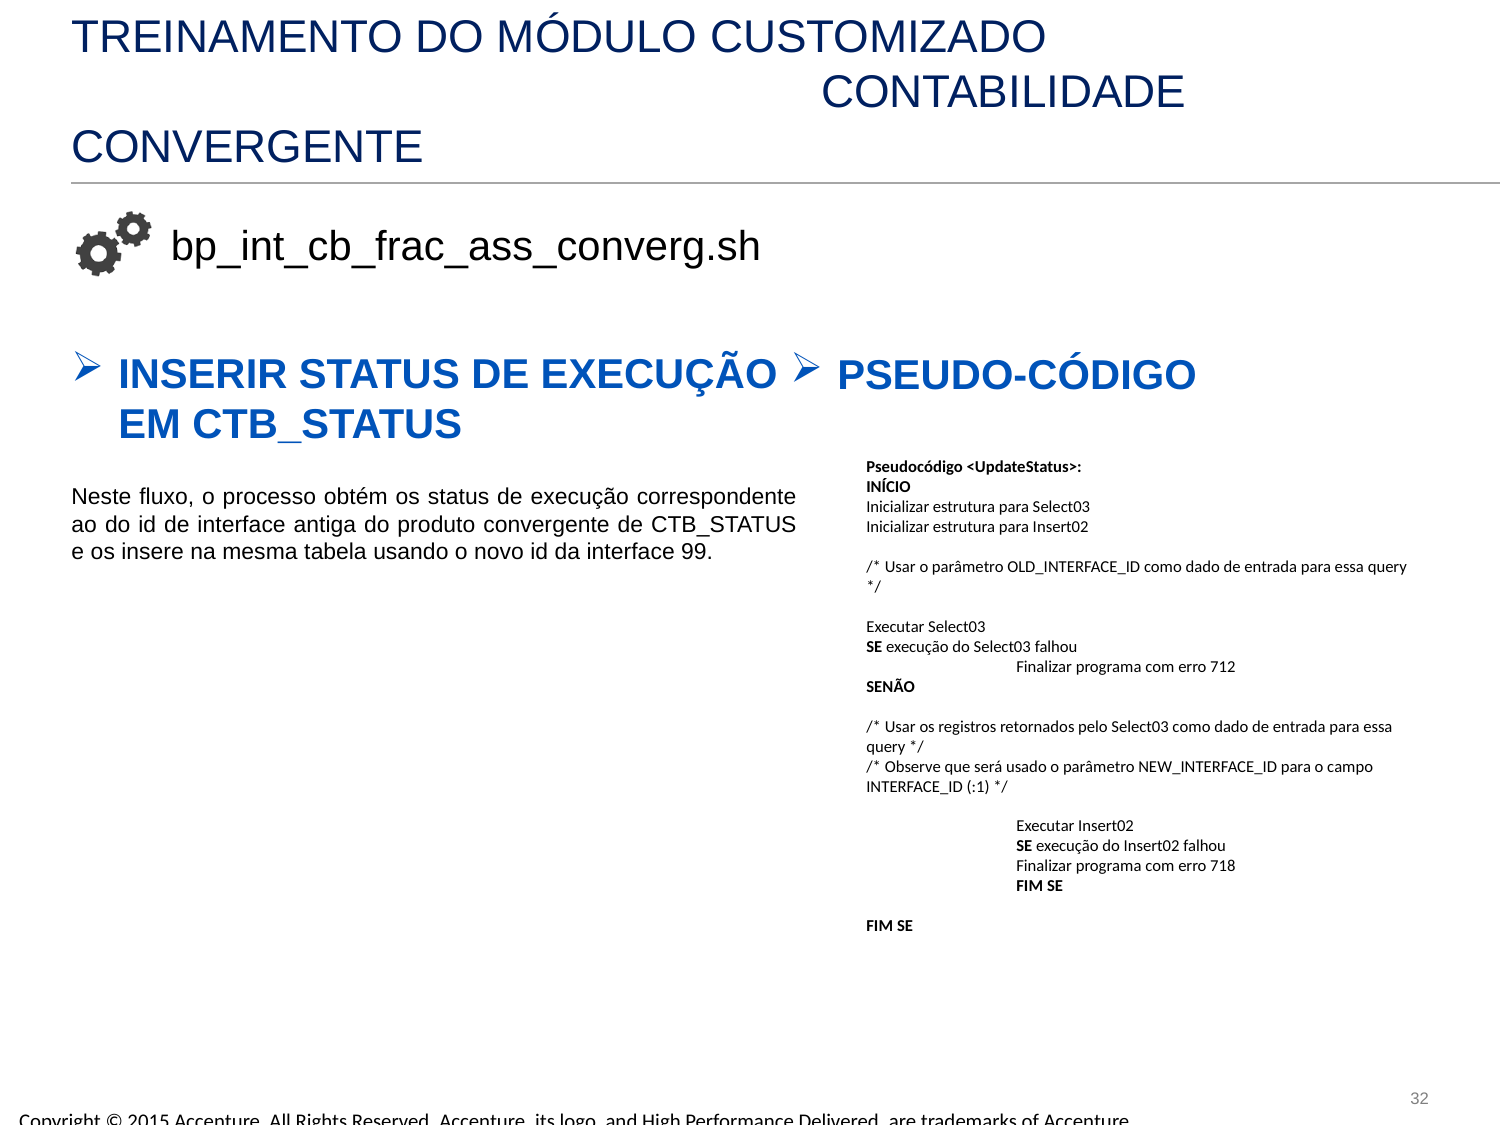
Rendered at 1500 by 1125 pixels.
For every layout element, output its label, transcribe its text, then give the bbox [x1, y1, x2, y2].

text_box bp_int_cb_frac_ass_converg.sh [160, 211, 777, 277]
text_box PSEUDO-CÓDIGO [775, 340, 1430, 405]
picture [72, 200, 155, 284]
title TREINAMENTO DO MÓDULO CUSTOMIZADO CONTABILIDADE CONVERGENTE [71, 0, 1500, 172]
text_box INSERIR STATUS DE EXECUÇÃO EM CTB_STATUS Neste fluxo, o processo obtém os status de execução correspondente ao do id de interface antiga do produto convergente de CTB_STATUS e os insere na mesma tabela usando o novo id da interface 99. [71, 346, 797, 565]
text_box Pseudocódigo <UpdateStatus>: INÍCIO Inicializar estrutura para Select03 Inicializar estrutura para Insert02 /* Usar o parâmetro OLD_INTERFACE_ID como dado de entrada para essa query */ Executar Select03 SE execução do Select03 falhou Finalizar programa com erro 712 SENÃO /* Usar os registros retornados pelo Select03 como dado de entrada para essa query */ /* Observe que será usado o parâmetro NEW_INTERFACE_ID para o campo INTERFACE_ID (:1) */ Executar Insert02 SE execução do Insert02 falhou Finalizar programa com erro 718 FIM SE FIM SE [851, 448, 1430, 943]
